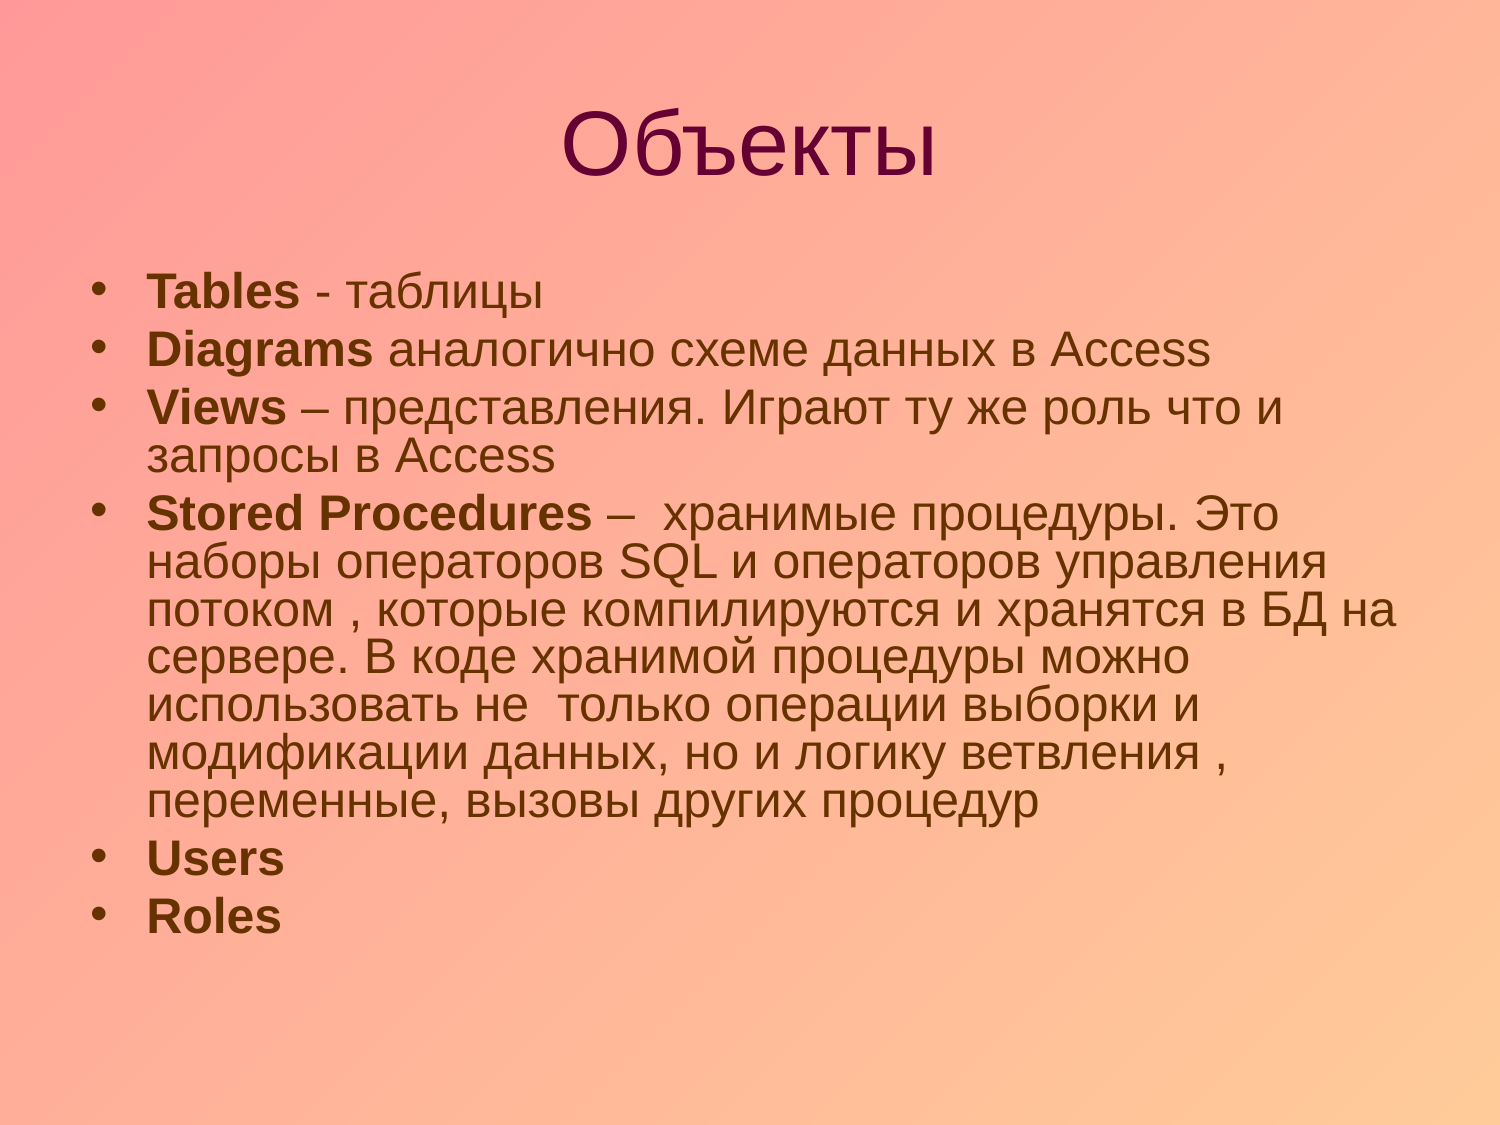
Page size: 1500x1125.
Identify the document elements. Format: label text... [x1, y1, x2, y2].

list Tables - таблицы Diagrams аналогично схеме данных в Access Views – представления. Играют ту же роль что и запросы в Access Stored Procedures – хранимые процедуры. Это наборы операторов SQL и операторов управления потоком , которые компилируются и хранятся в БД на сервере. В коде хранимой процедуры можно использовать не только операции выборки и модификации данных, но и логику ветвления , переменные, вызовы других процедур Users Roles [75, 262, 1425, 1005]
title Объекты [75, 45, 1425, 233]
